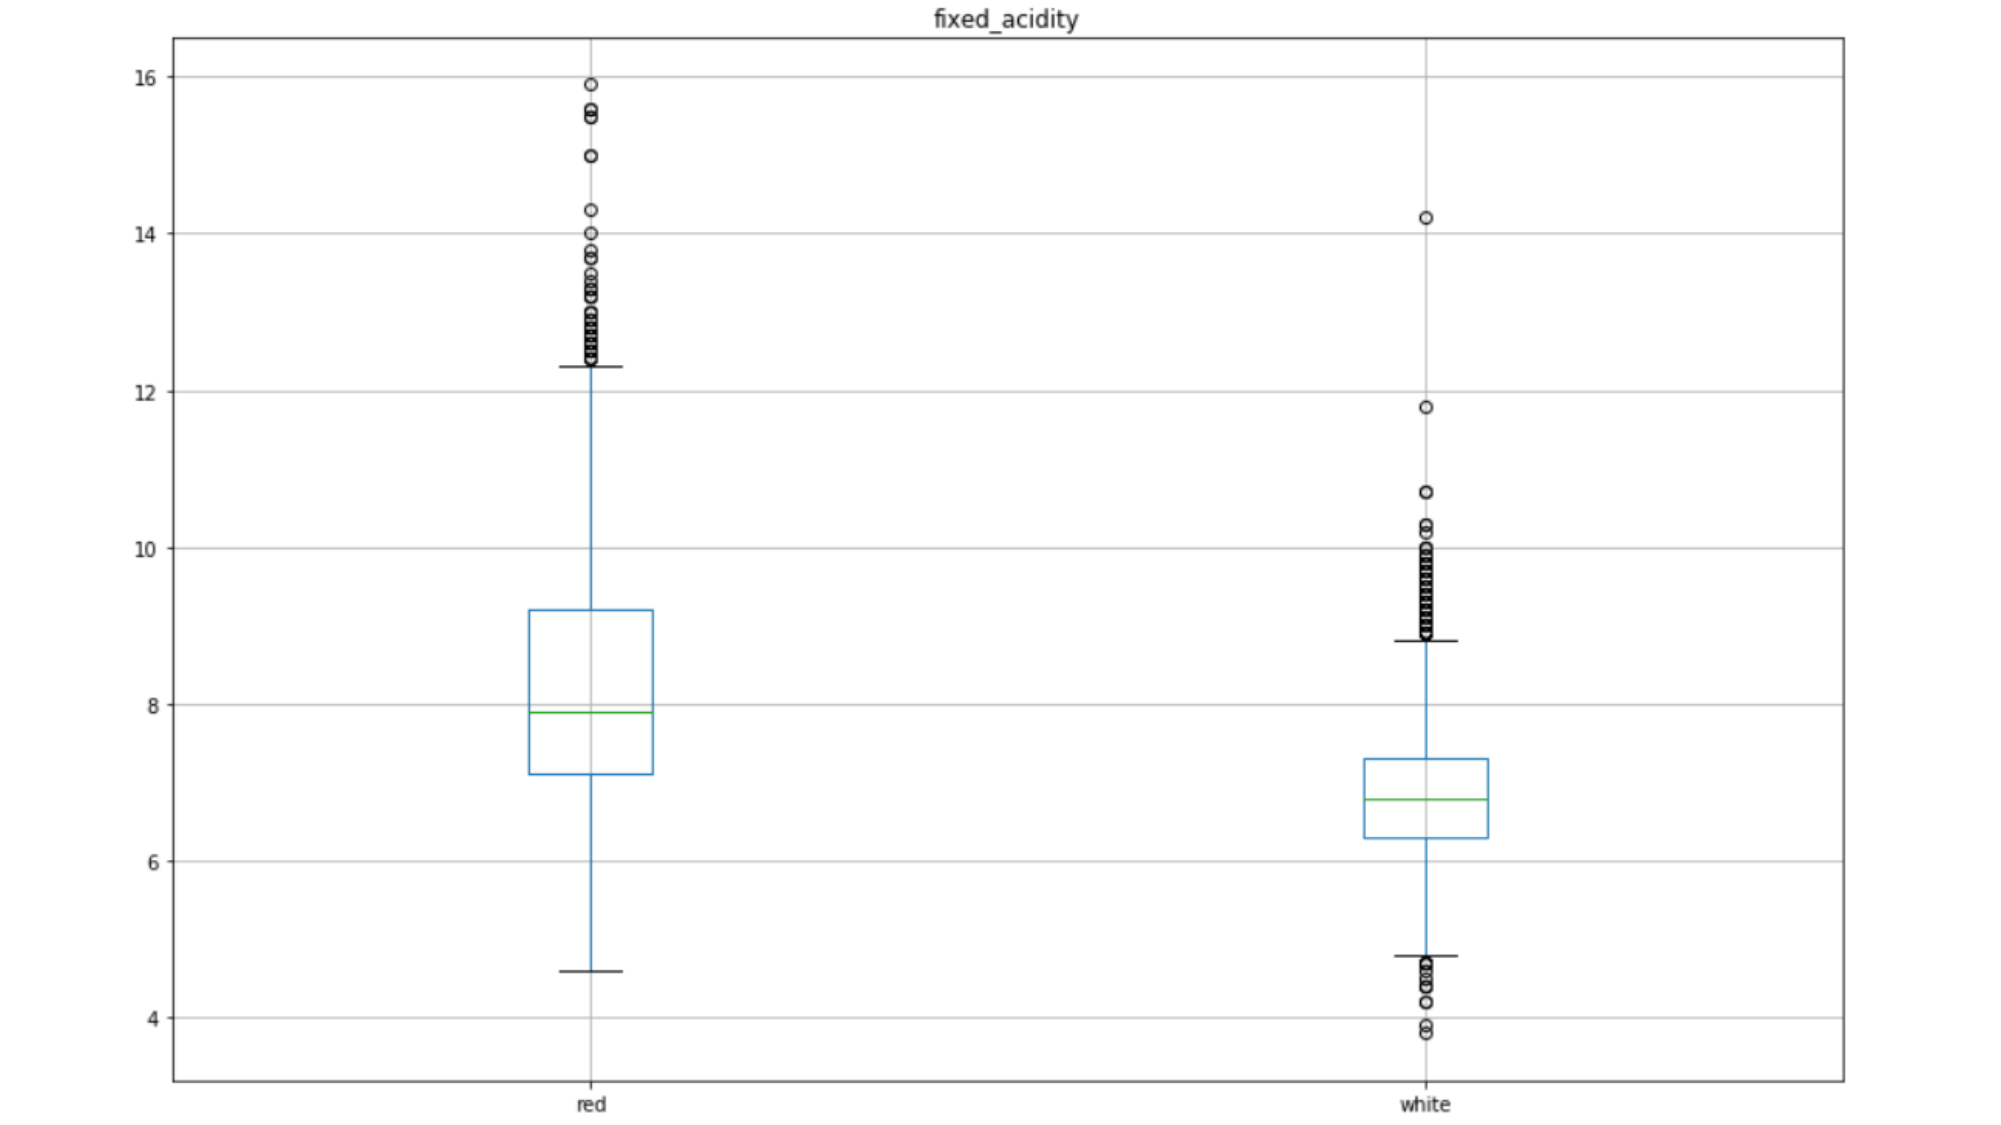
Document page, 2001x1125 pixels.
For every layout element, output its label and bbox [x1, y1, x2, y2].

picture [119, 0, 1881, 1125]
